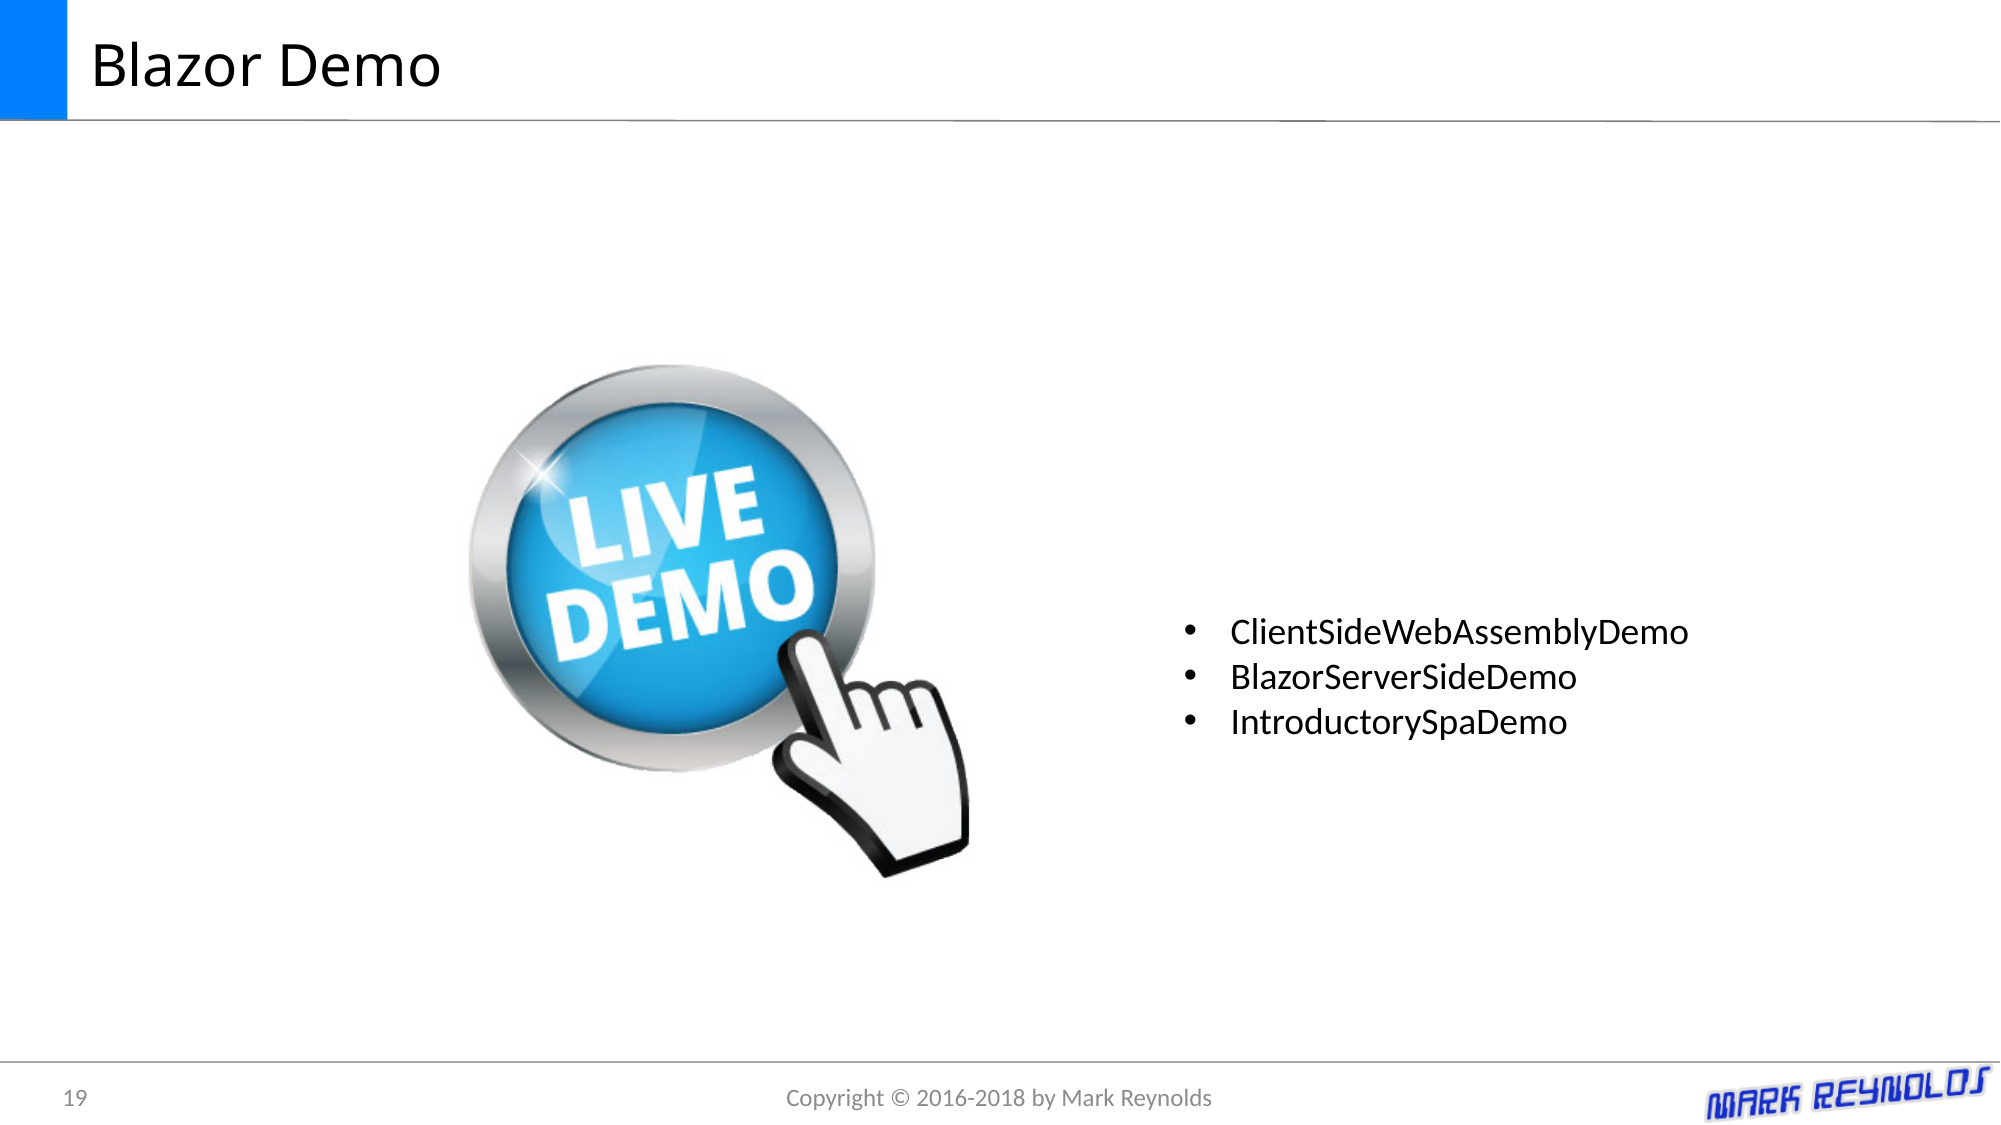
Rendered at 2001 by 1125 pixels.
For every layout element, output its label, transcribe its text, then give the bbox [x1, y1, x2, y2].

footer Copyright © 2016-2018 by Mark Reynolds [349, 1073, 1650, 1119]
text_box ClientSideWebAssemblyDemo BlazorServerSideDemo IntroductorySpaDemo [1169, 599, 1919, 759]
picture [1699, 1059, 1997, 1125]
picture [449, 346, 982, 894]
title Blazor Demo [75, 15, 1800, 120]
slide_number 19 [37, 1073, 113, 1119]
